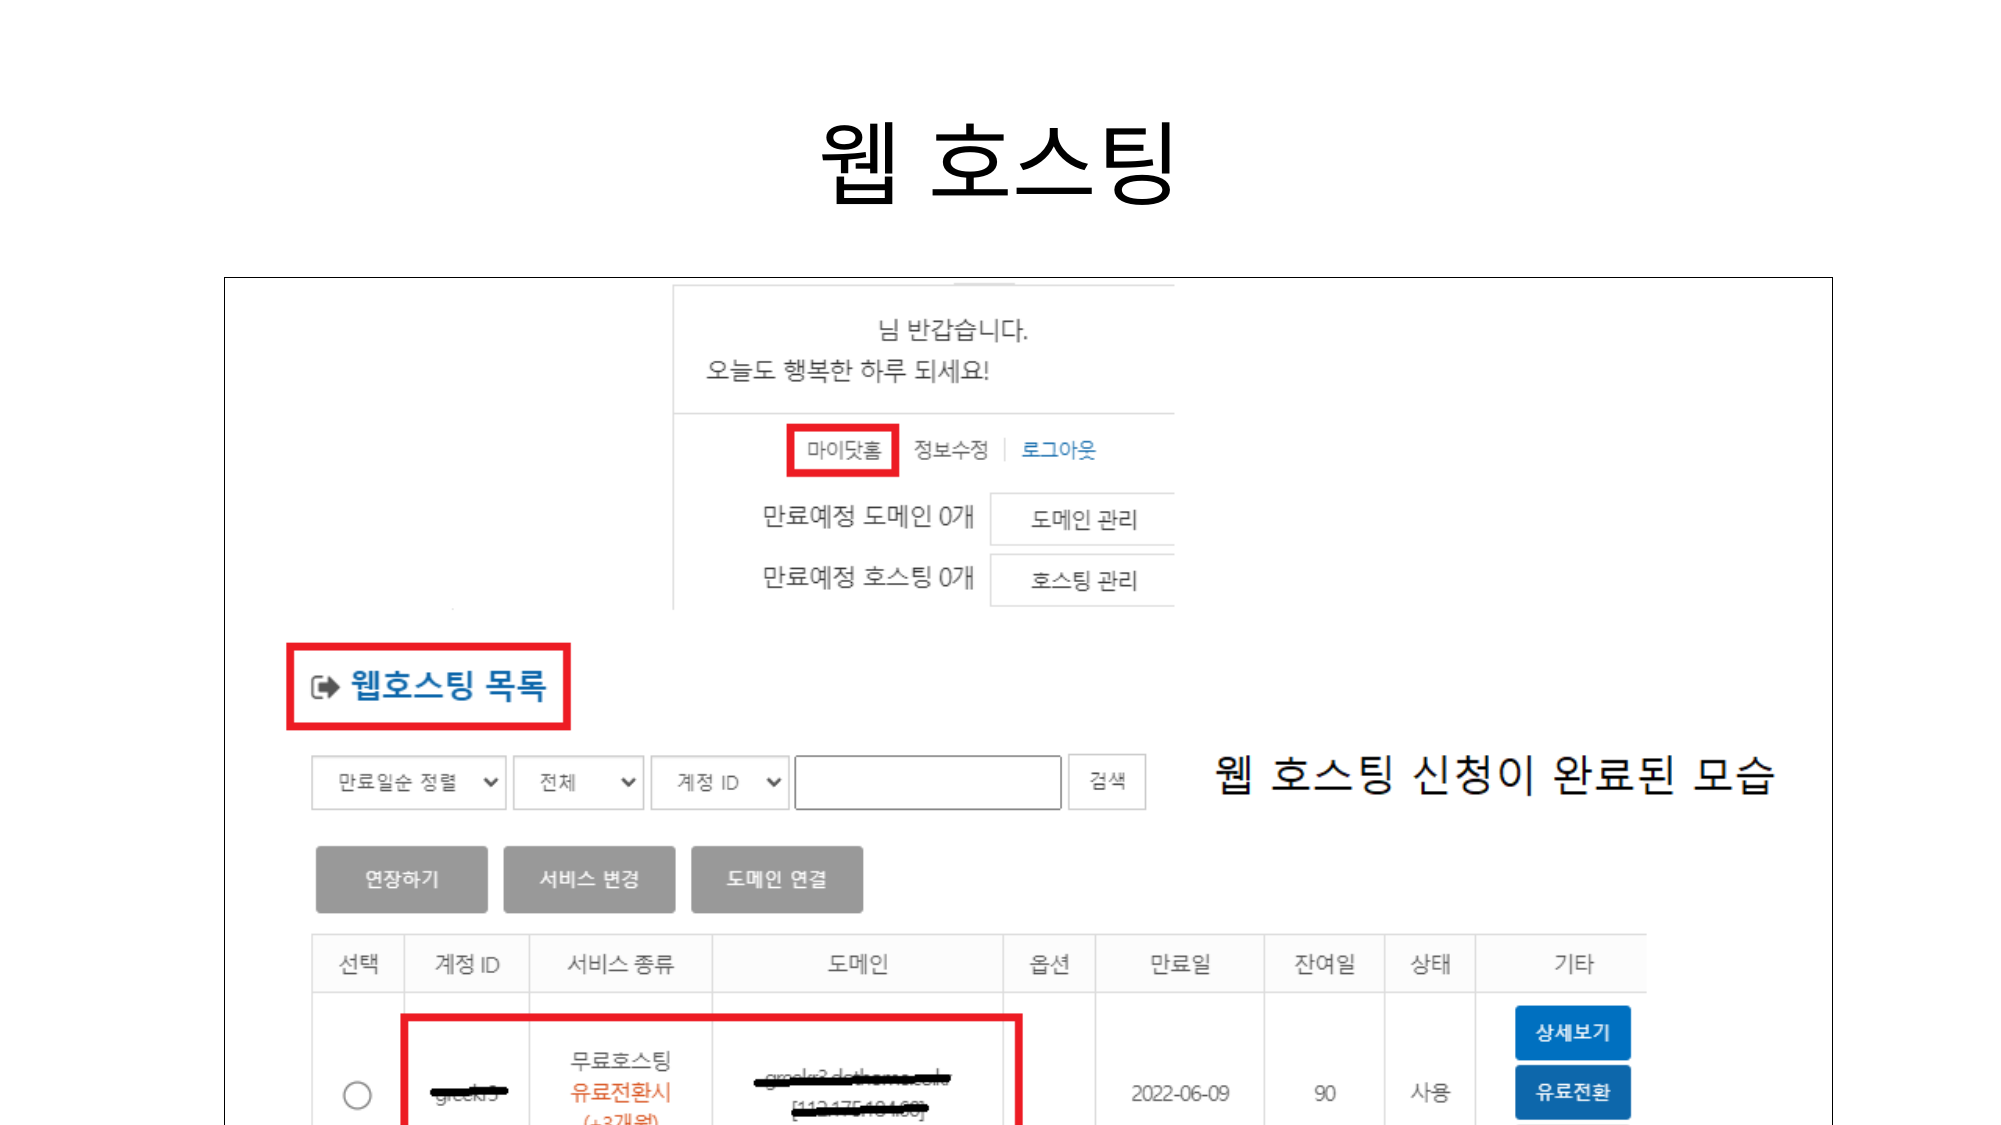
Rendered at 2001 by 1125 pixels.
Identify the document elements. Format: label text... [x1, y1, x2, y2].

title 웹 호스팅 [137, 59, 1863, 278]
picture [224, 277, 1832, 1125]
